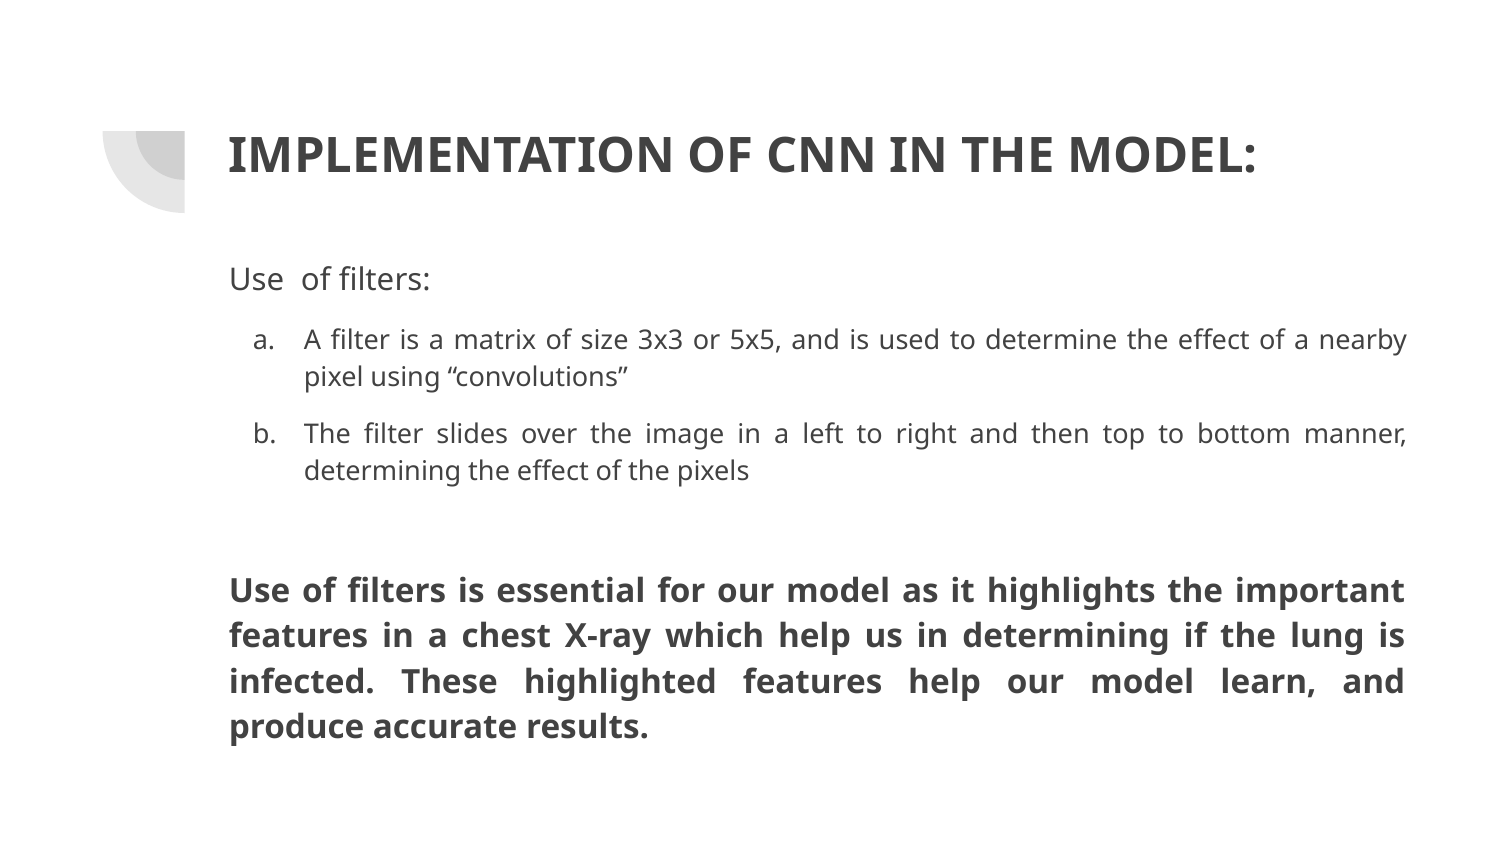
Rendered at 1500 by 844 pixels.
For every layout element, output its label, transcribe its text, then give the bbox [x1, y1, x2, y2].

list Use of filters: A filter is a matrix of size 3x3 or 5x5, and is used to determine the effect of a nearby pixel using “convolutions” The filter slides over the image in a left to right and then top to bottom manner, determining the effect of the pixels Use of filters is essential for our model as it highlights the important features in a chest X-ray which help us in determining if the lung is infected. These highlighted features help our model learn, and produce accurate results. [138, 242, 1423, 811]
title IMPLEMENTATION OF CNN IN THE MODEL: [213, 105, 1368, 203]
